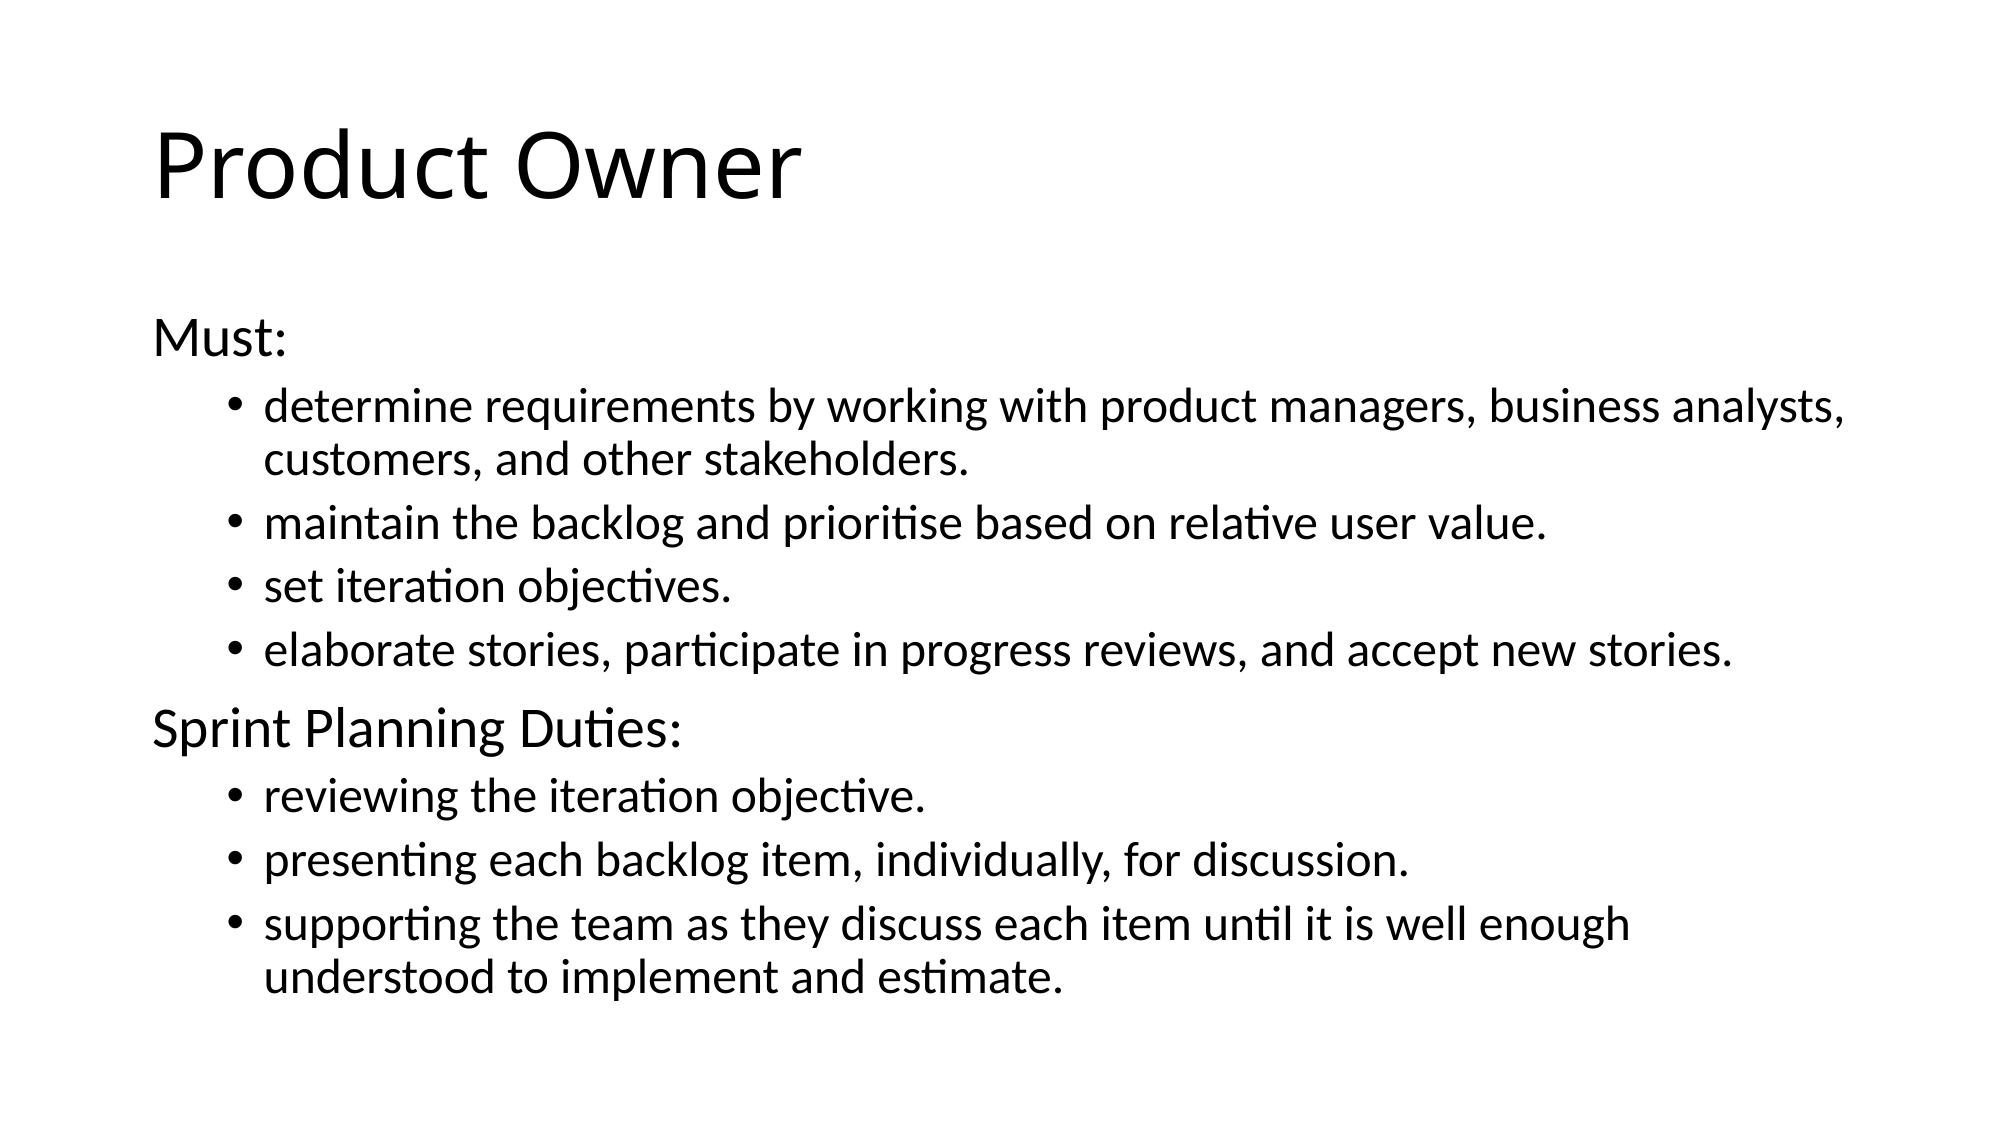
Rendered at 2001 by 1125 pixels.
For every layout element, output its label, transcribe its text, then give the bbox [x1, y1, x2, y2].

title Product Owner [137, 59, 1863, 278]
list Must: determine requirements by working with product managers, business analysts, customers, and other stakeholders. maintain the backlog and prioritise based on relative user value. set iteration objectives. elaborate stories, participate in progress reviews, and accept new stories. Sprint Planning Duties: reviewing the iteration objective. presenting each backlog item, individually, for discussion. supporting the team as they discuss each item until it is well enough understood to implement and estimate. [137, 299, 1863, 1014]
